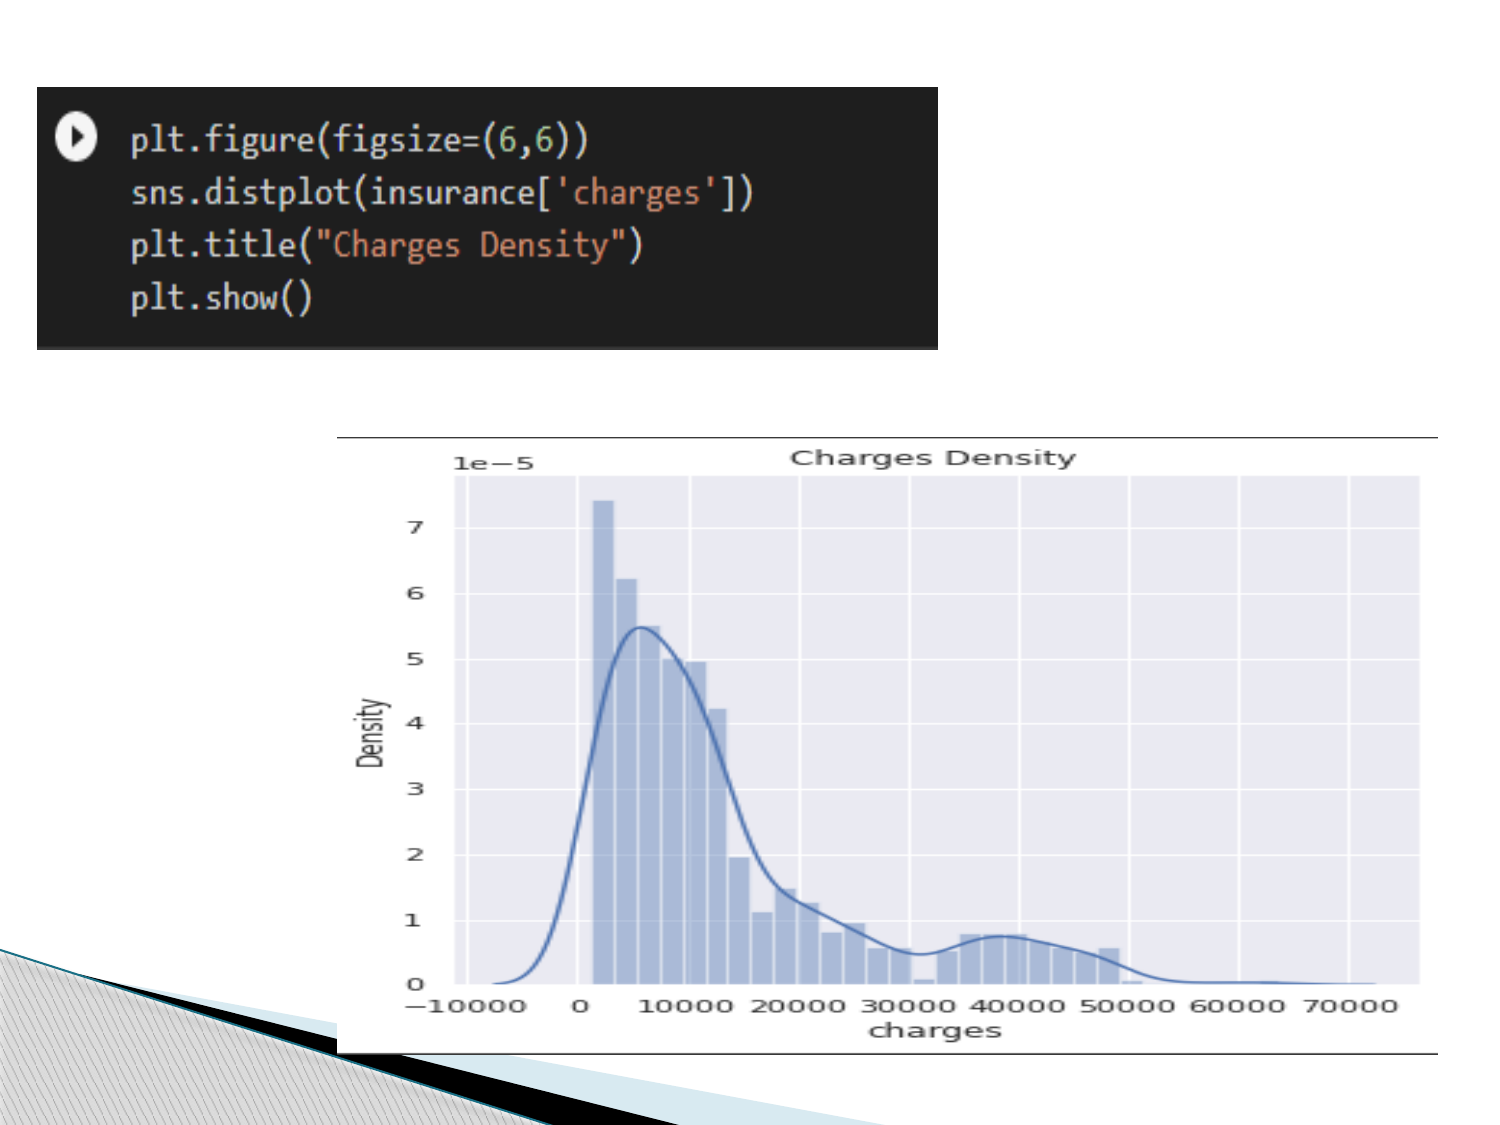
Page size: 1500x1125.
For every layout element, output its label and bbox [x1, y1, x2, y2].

picture [337, 437, 1438, 1055]
picture [37, 87, 938, 351]
